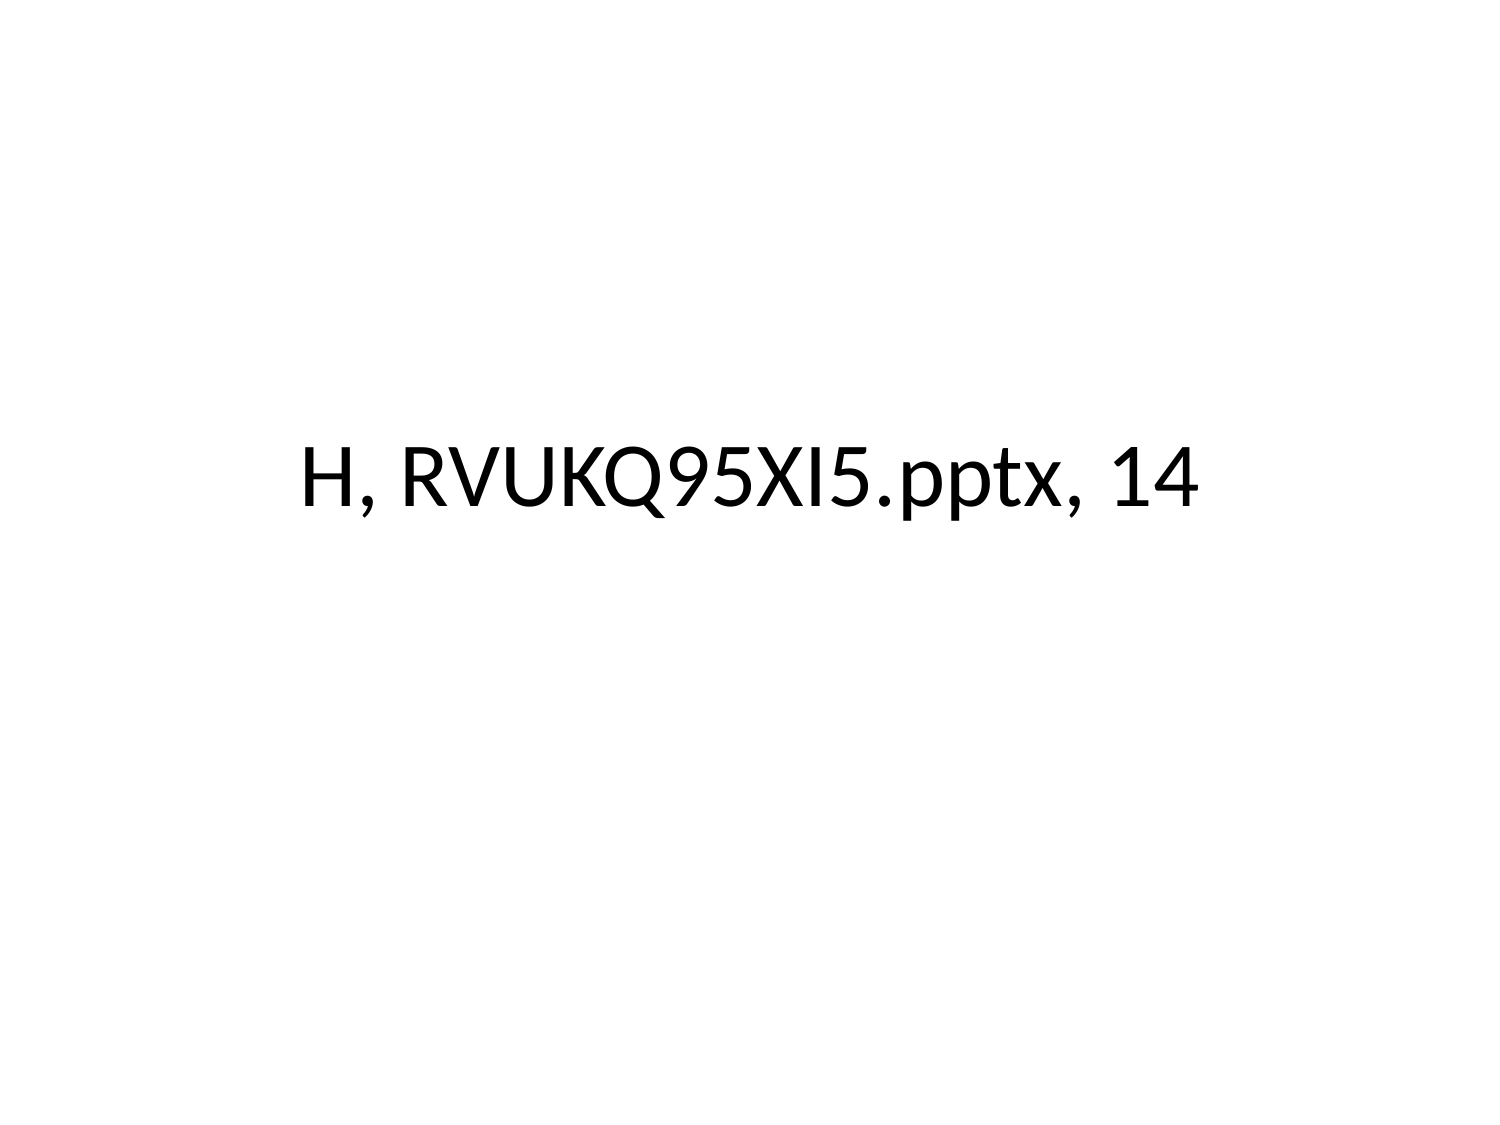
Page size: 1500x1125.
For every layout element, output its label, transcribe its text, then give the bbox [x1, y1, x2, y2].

title H, RVUKQ95XI5.pptx, 14 [112, 349, 1388, 591]
